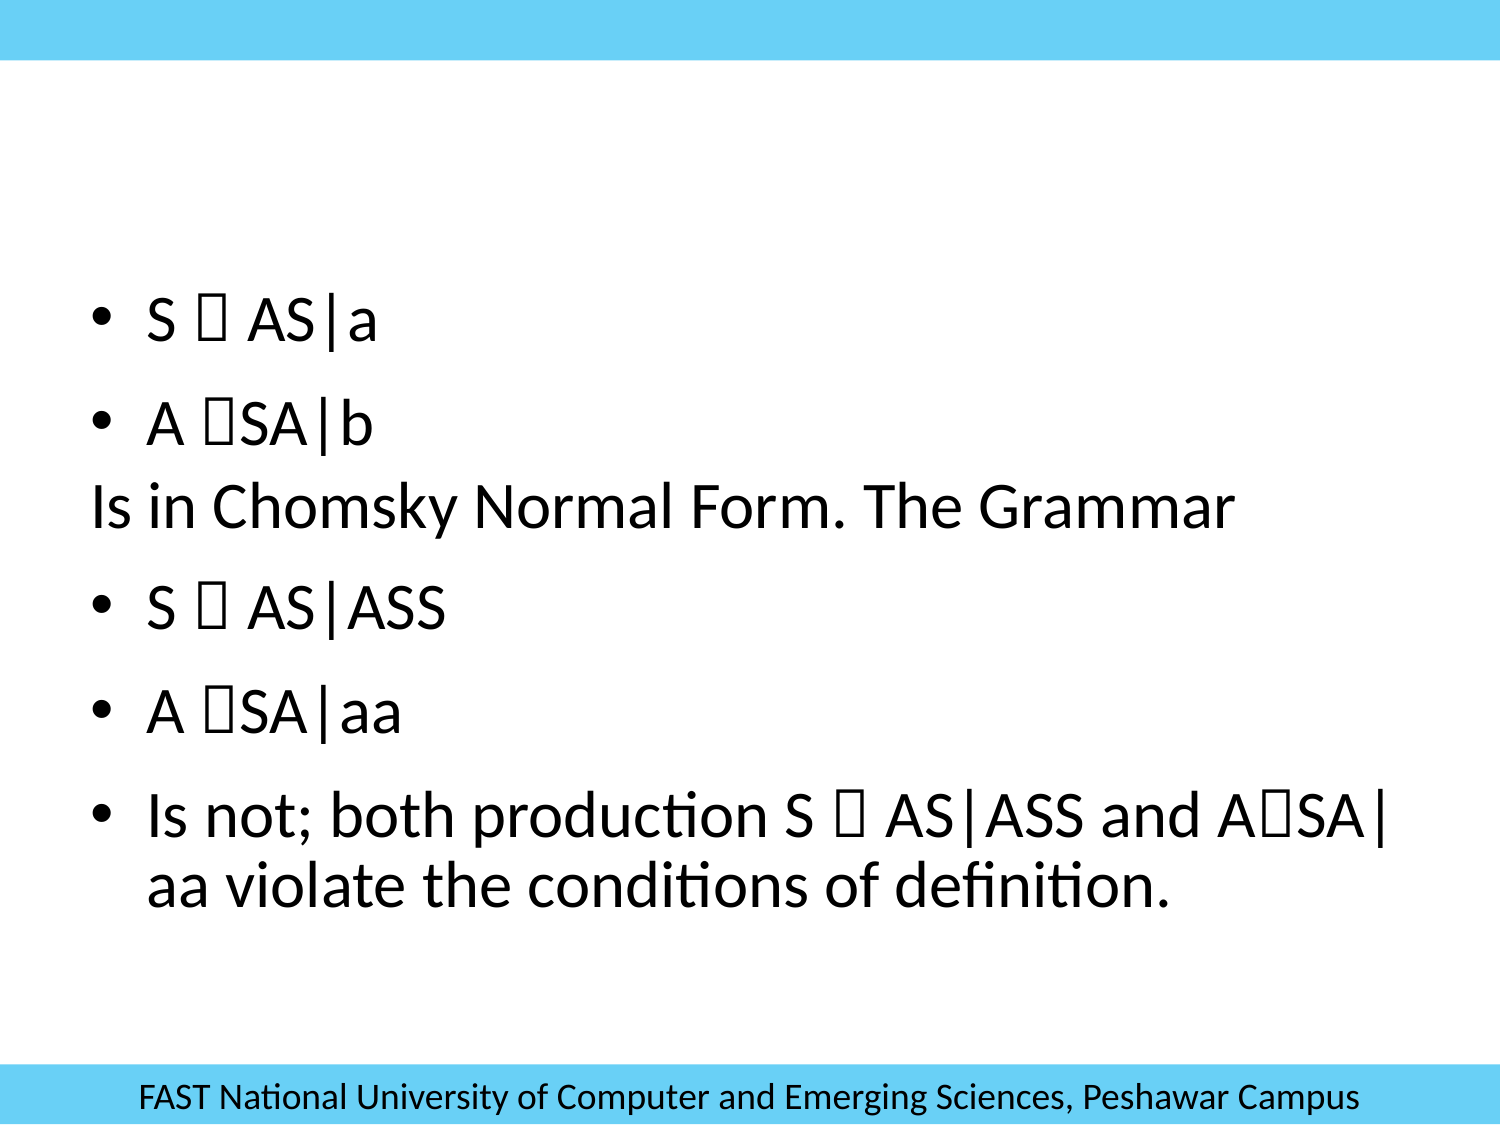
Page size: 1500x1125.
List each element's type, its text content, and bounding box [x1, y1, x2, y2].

list S  AS|a A SA|b Is in Chomsky Normal Form. The Grammar S  AS|ASS A SA|aa Is not; both production S  AS|ASS and ASA|aa violate the conditions of definition. [75, 262, 1425, 1005]
